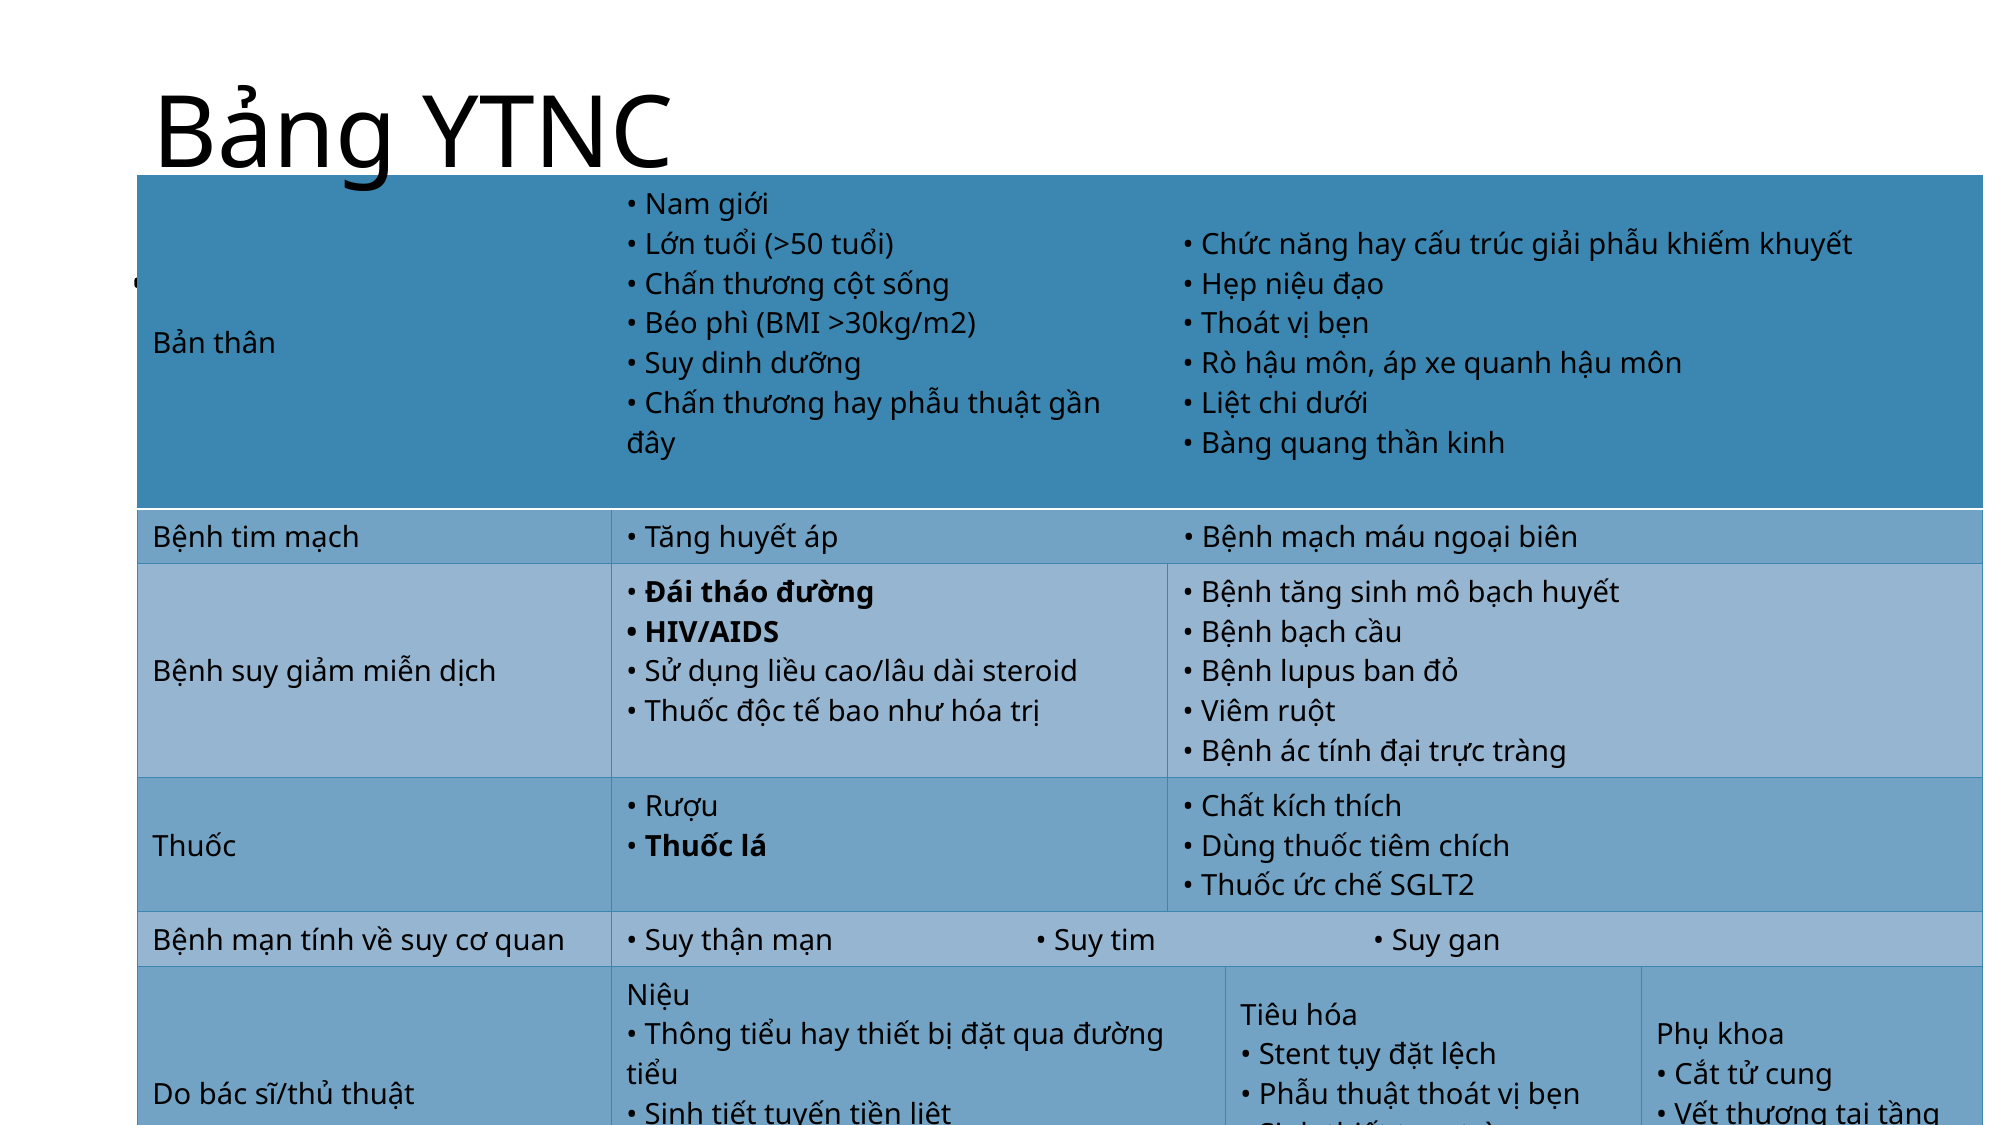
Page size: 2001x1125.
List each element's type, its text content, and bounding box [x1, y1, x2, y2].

table_cell Tiêu hóa • Stent tụy đặt lệch • Phẫu thuật thoát vị bẹn • Sinh thiết trực tràng [1226, 967, 1641, 1125]
table_cell • Chất kích thích • Dùng thuốc tiêm chích • Thuốc ức chế SGLT2 [1168, 778, 1982, 911]
table_cell Bệnh tim mạch [138, 510, 611, 563]
table_cell Phụ khoa • Cắt tử cung • Vết thương tại tầng sinh môn [1642, 967, 1982, 1125]
table_header Bản thân [138, 196, 611, 508]
table_cell • Suy thận mạn • Suy tim • Suy gan [612, 912, 1982, 966]
table_cell • Tăng huyết áp • Bệnh mạch máu ngoại biên [612, 510, 1982, 563]
table_cell • Bệnh tăng sinh mô bạch huyết • Bệnh bạch cầu • Bệnh lupus ban đỏ • Viêm ruột • Bệnh ác tính đại trực tràng [1168, 564, 1982, 777]
table_cell • Đái tháo đường • HIV/AIDS • Sử dụng liều cao/lâu dài steroid • Thuốc độc tế bao như hóa trị [612, 564, 1167, 777]
table_cell Do bác sĩ/thủ thuật [138, 967, 611, 1125]
table_cell Niệu • Thông tiểu hay thiết bị đặt qua đường tiểu • Sinh tiết tuyến tiền liệt • Phẫu thuật thắt ống dẫn tinh • Thủ thuật trong hệp niệu đạo [612, 967, 1225, 1125]
table_header • Nam giới • Lớn tuổi (>50 tuổi) • Chấn thương cột sống • Béo phì (BMI >30kg/m2) • Suy dinh dưỡng • Chấn thương hay phẫu thuật gần đây [612, 196, 1167, 508]
table_cell Bệnh suy giảm miễn dịch [138, 564, 611, 777]
table_cell • Rượu • Thuốc lá [612, 778, 1167, 911]
table_cell Thuốc [138, 778, 611, 911]
table_header • Chức năng hay cấu trúc giải phẫu khiếm khuyết • Hẹp niệu đạo • Thoát vị bẹn • Rò hậu môn, áp xe quanh hậu môn • Liệt chi dưới • Bàng quang thần kinh [1168, 176, 1982, 508]
table_cell Bệnh mạn tính về suy cơ quan [138, 912, 611, 966]
title Bảng YTNC [137, 59, 1863, 196]
